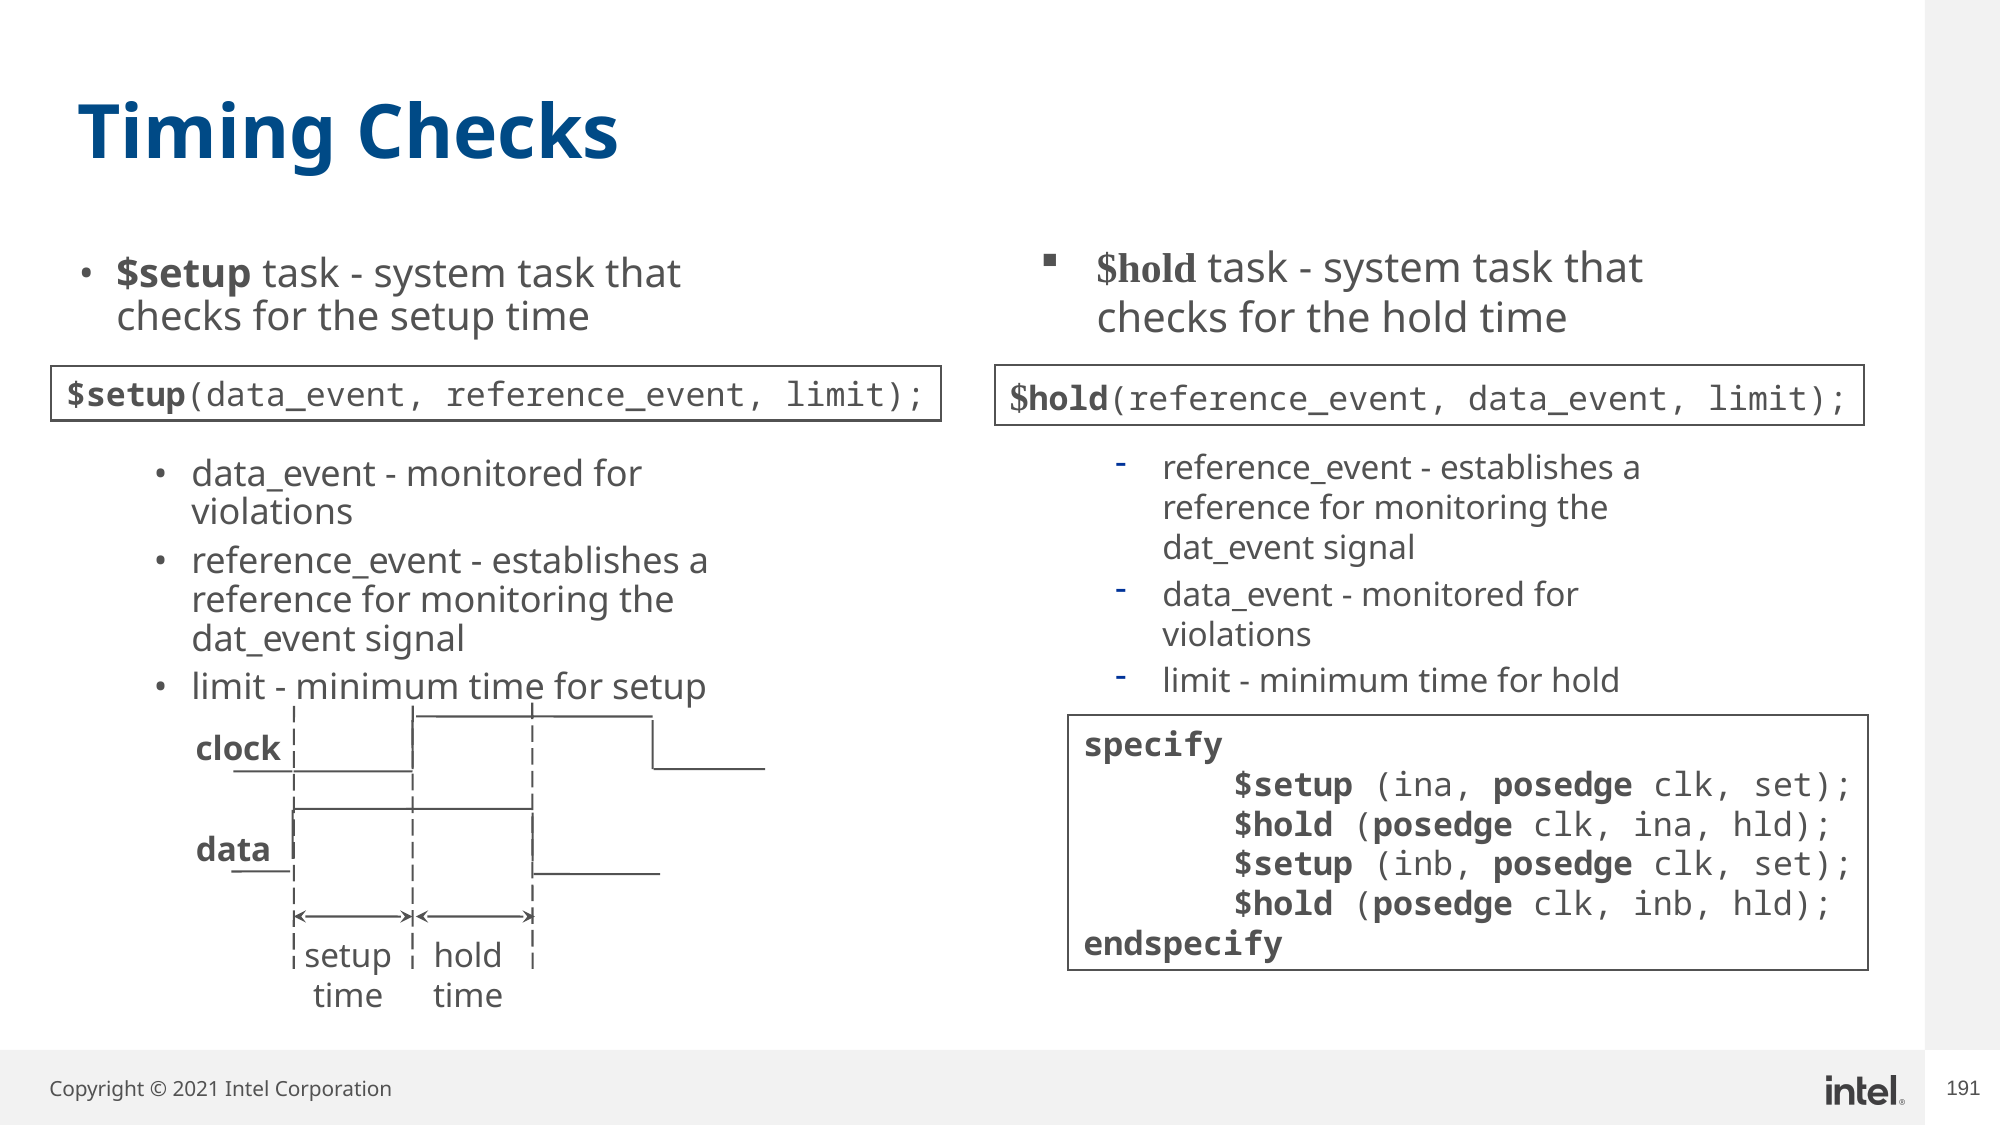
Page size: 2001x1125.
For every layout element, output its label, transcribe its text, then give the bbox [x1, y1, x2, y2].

text_box setup time [292, 927, 405, 1020]
text_box [415, 910, 429, 923]
text_box specify $setup (ina, posedge clk, set); $hold (posedge clk, ina, hld); $setup (inb, posedge clk, set); $hold (posedge clk, inb, hld); endspecify [1068, 715, 1869, 970]
text_box $setup task - system task that checks for the setup time data_event - monitored for violations reference_event - establishes a reference for monitoring the dat_event signal limit - minimum time for setup [63, 245, 814, 365]
text_box [293, 910, 307, 923]
text_box $hold(reference_event, data_event, limit); [994, 364, 1864, 425]
text_box clock [183, 721, 294, 773]
text_box $hold task - system task that checks for the hold time reference_event - establishes a reference for monitoring the dat_event signal data_event - monitored for violations limit - minimum time for hold [1025, 233, 1750, 364]
picture [1826, 1075, 1905, 1105]
text_box $setup task - system task that checks for the setup time data_event - monitored for violations reference_event - establishes a reference for monitoring the dat_event signal limit - minimum time for setup [63, 421, 814, 716]
text_box hold time [420, 927, 516, 1020]
text_box data [183, 822, 284, 874]
text_box [522, 910, 535, 923]
text_box [400, 910, 413, 923]
title Timing Checks [62, 36, 1863, 234]
text_box $setup(data_event, reference_event, limit); [50, 365, 942, 421]
